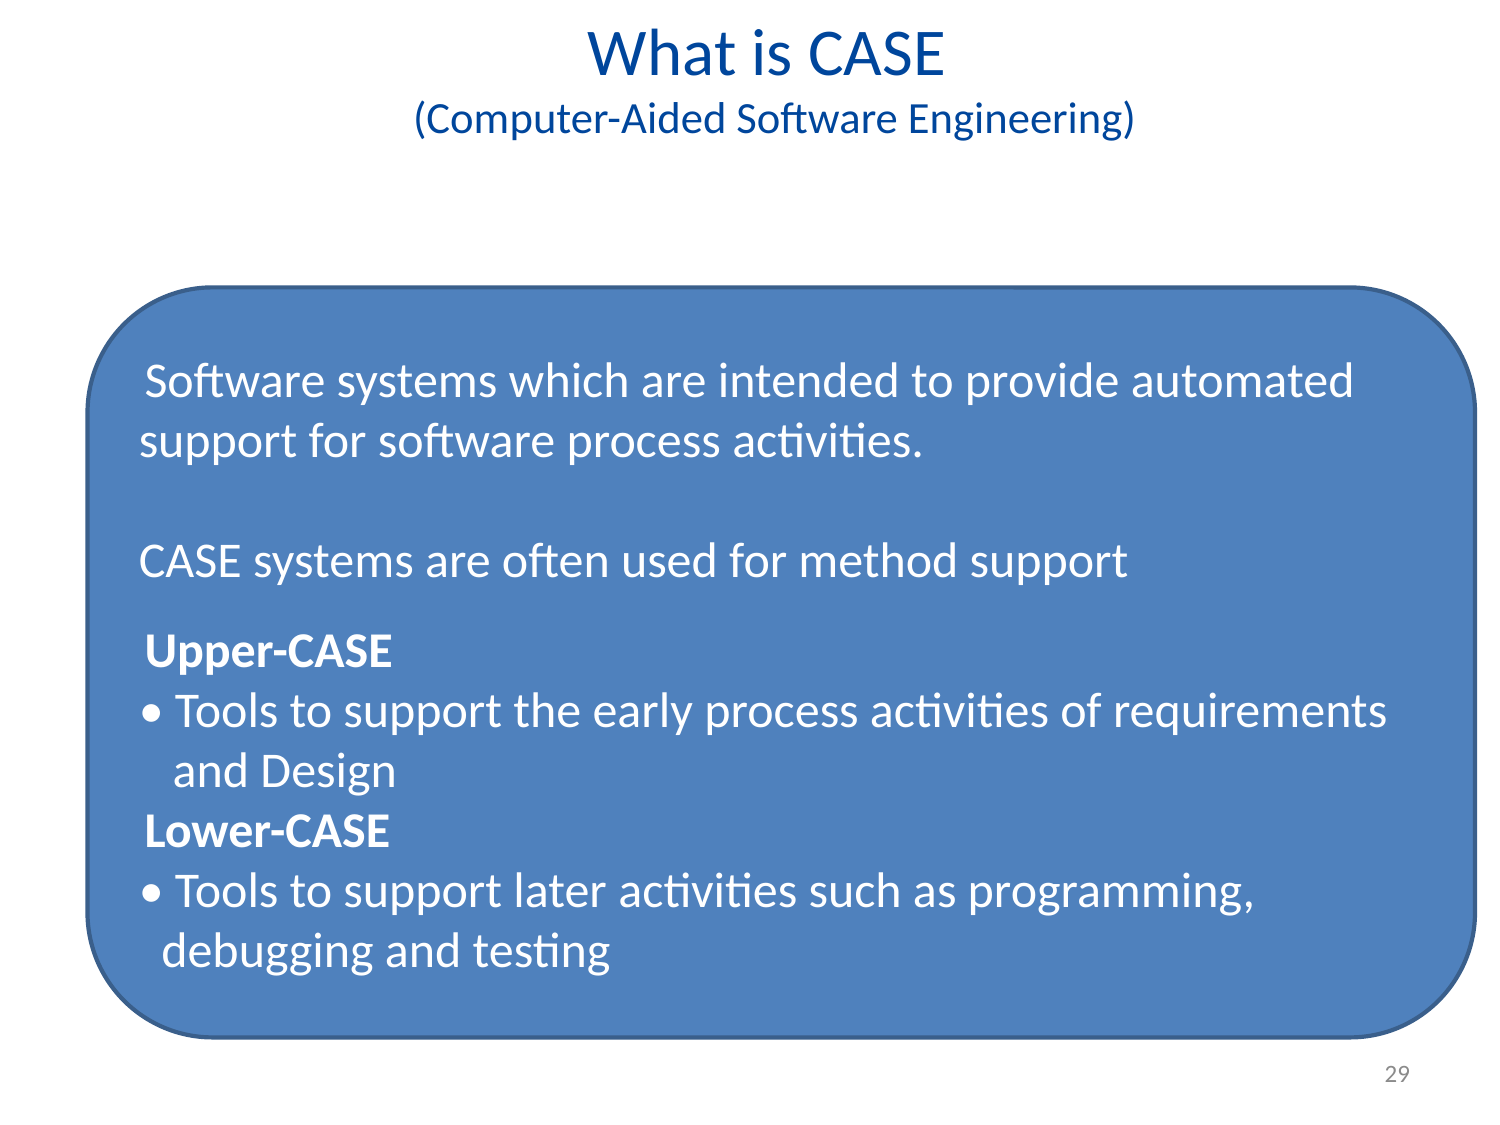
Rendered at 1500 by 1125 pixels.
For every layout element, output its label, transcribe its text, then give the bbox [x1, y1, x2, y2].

slide_number 29 [1074, 1042, 1425, 1103]
text_box Software systems which are intended to provide automated support for software process activities. CASE systems are often used for method support Upper-CASE • Tools to support the early process activities of requirements and Design Lower-CASE • Tools to support later activities such as programming, debugging and testing [85, 285, 1478, 1040]
title What is CASE (Computer-Aided Software Engineering) [50, 0, 1500, 150]
